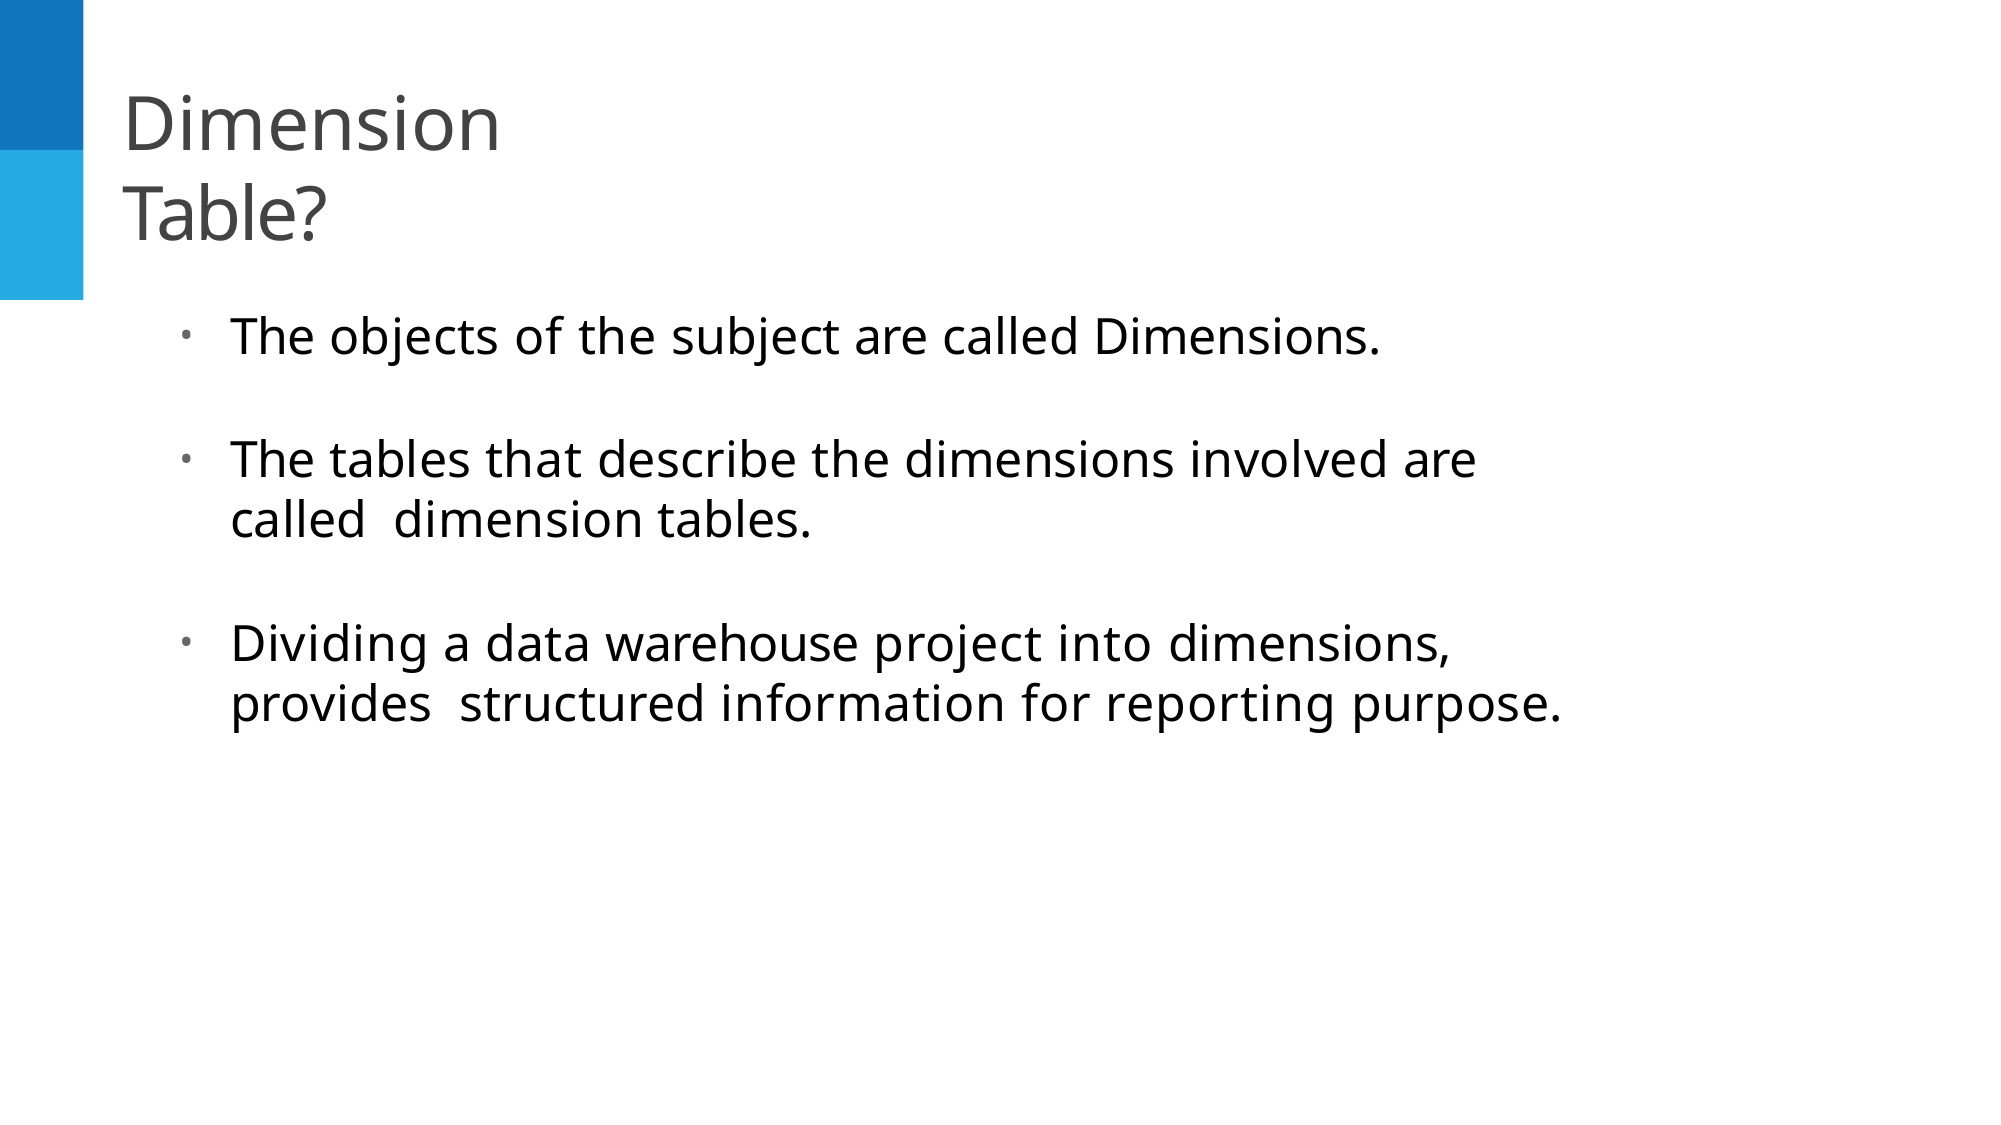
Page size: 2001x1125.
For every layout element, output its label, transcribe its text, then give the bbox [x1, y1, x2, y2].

text_box The objects of the subject are called Dimensions. The tables that describe the dimensions involved are called dimension tables. Dividing a data warehouse project into dimensions, provides structured information for reporting purpose. [177, 302, 1590, 732]
title Dimension Table? [120, 73, 719, 264]
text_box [0, 0, 84, 301]
